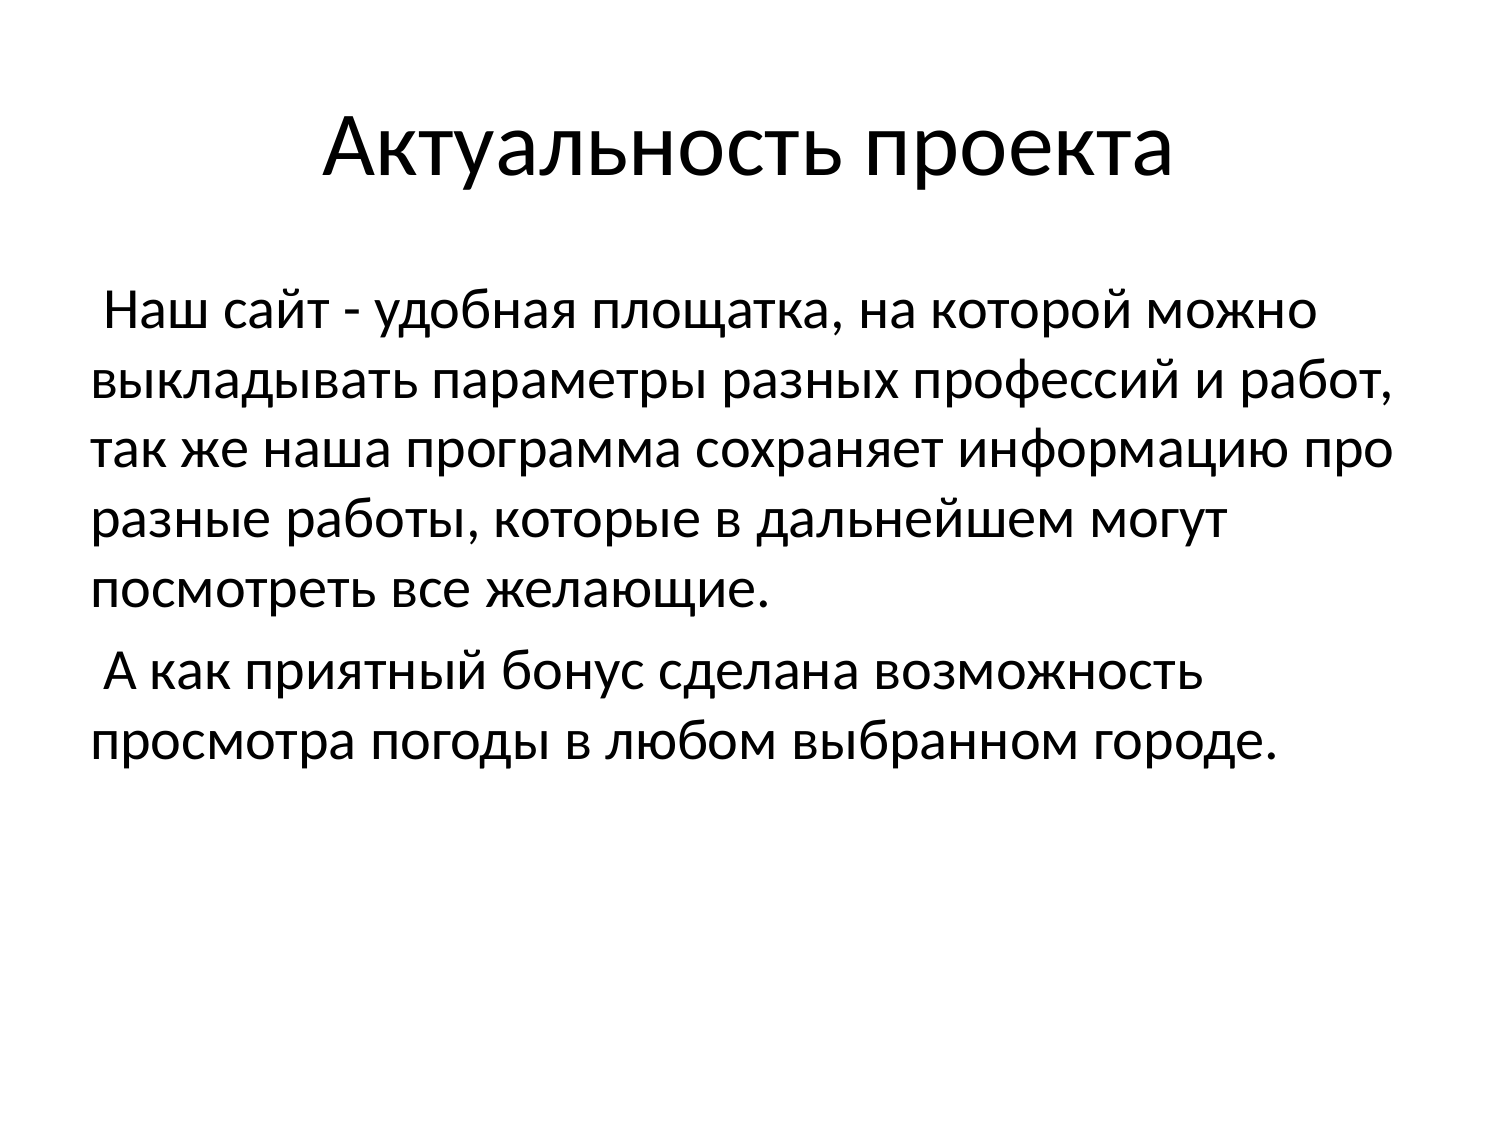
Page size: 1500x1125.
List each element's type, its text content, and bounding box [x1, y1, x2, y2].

title Актуальность проекта [75, 45, 1425, 233]
list Наш сайт - удобная площатка, на которой можно выкладывать параметры разных профессий и работ, так же наша программа сохраняет информацию про разные работы, которые в дальнейшем могут посмотреть все желающие. А как приятный бонус сделана возможность просмотра погоды в любом выбранном городе. [75, 262, 1425, 1005]
